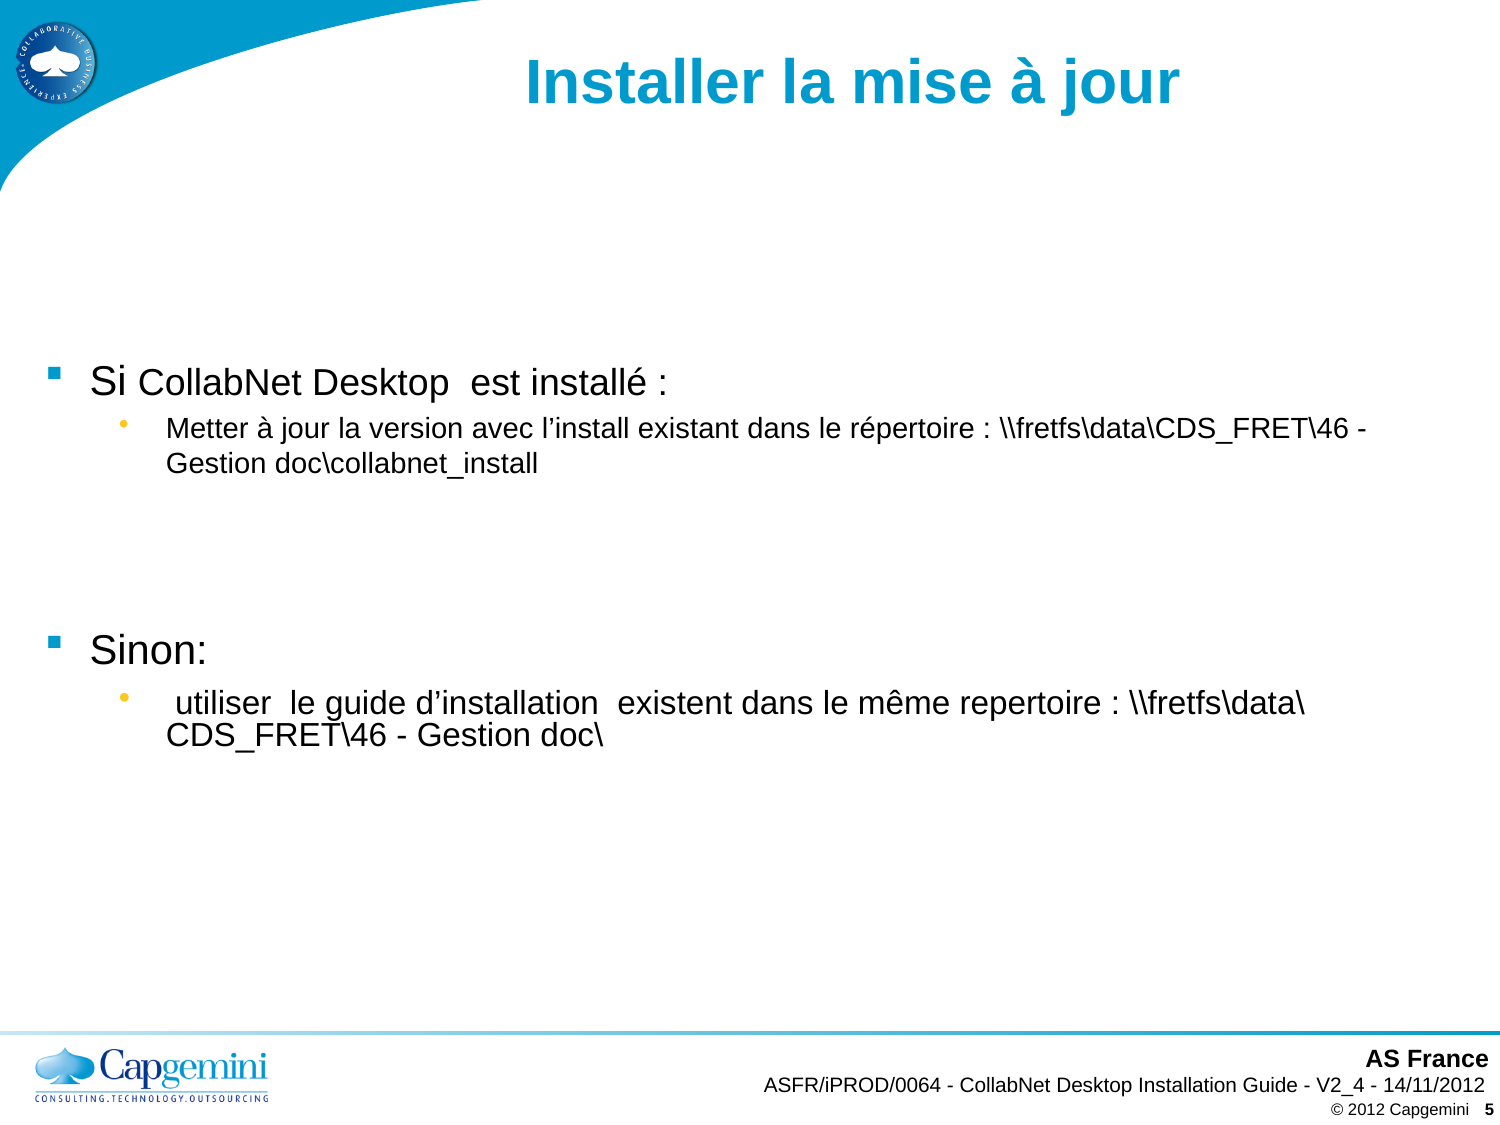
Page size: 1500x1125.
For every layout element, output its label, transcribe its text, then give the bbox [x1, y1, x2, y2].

slide_number 5 [1458, 1102, 1500, 1120]
picture [33, 1046, 270, 1103]
footer ASFR/iPROD/0064 - CollabNet Desktop Installation Guide - V2_4 - 14/11/2012 [543, 1075, 1492, 1097]
title Installer la mise à jour [0, 0, 1500, 221]
list Si CollabNet Desktop est installé : Metter à jour la version avec l’install existant dans le répertoire : \\fretfs\data\CDS_FRET\46 - Gestion doc\collabnet_install Sinon: utiliser le guide d’installation existent dans le même repertoire : \\fretfs\data\CDS_FRET\46 - Gestion doc\ [44, 305, 1469, 944]
slide_number © 2012 Capgemini [1178, 1102, 1458, 1120]
